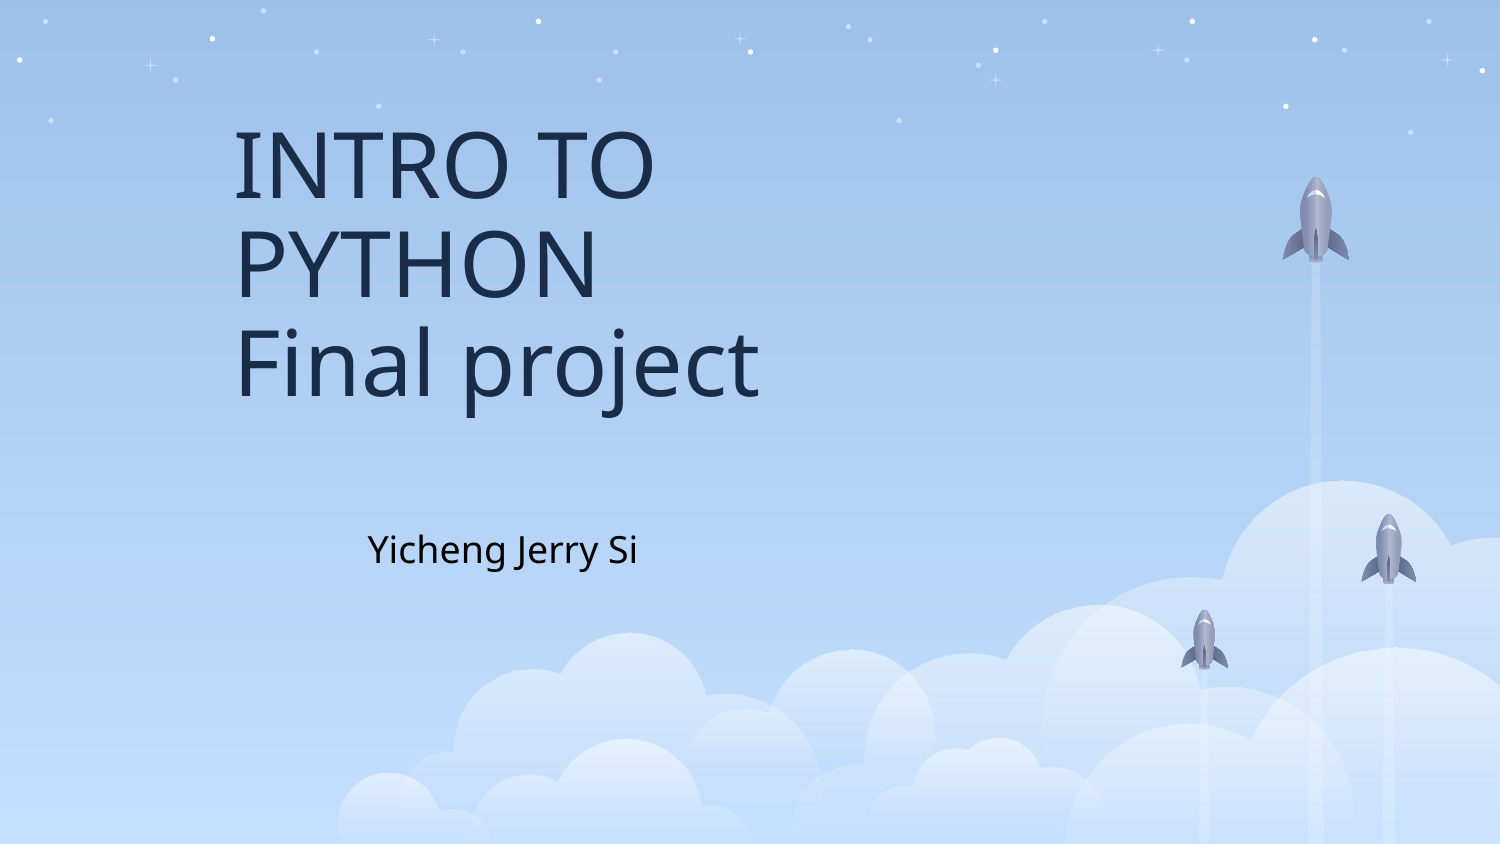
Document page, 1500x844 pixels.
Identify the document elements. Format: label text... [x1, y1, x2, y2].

text_box Yicheng Jerry Si [352, 510, 945, 586]
title INTRO TO PYTHON Final project [233, 226, 1046, 417]
